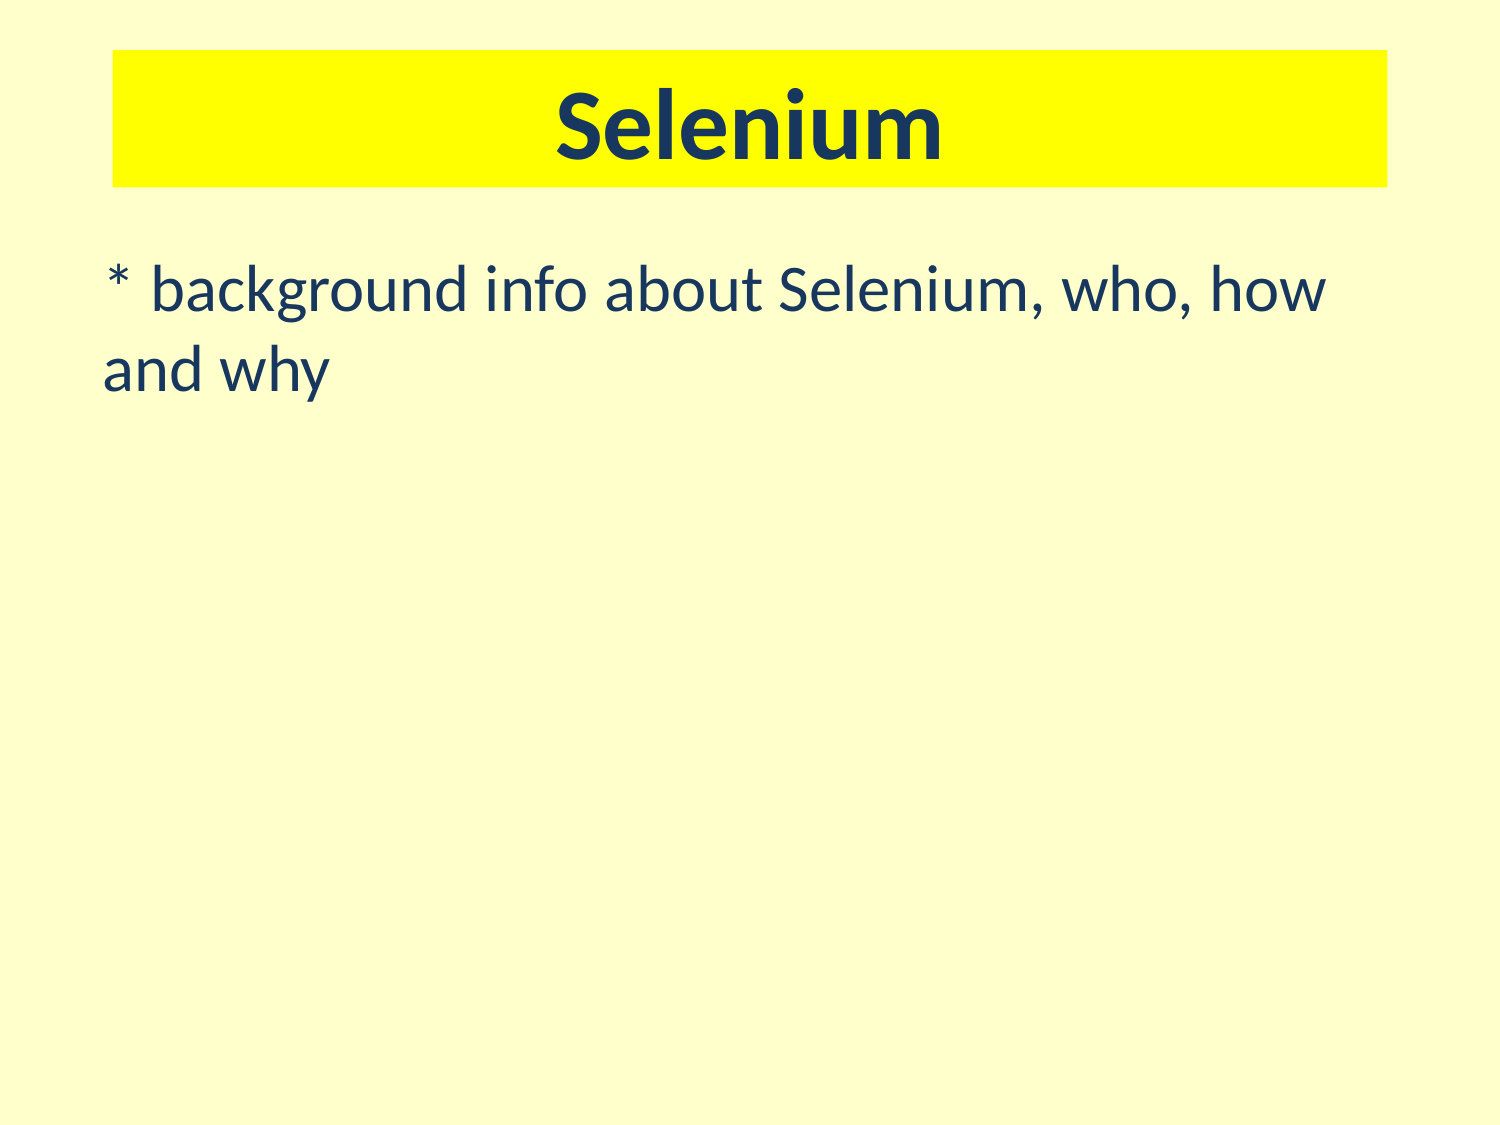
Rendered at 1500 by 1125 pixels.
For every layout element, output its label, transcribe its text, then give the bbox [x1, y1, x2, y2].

title Selenium [112, 50, 1388, 188]
subtitle * background info about Selenium, who, how and why [87, 237, 1425, 1050]
